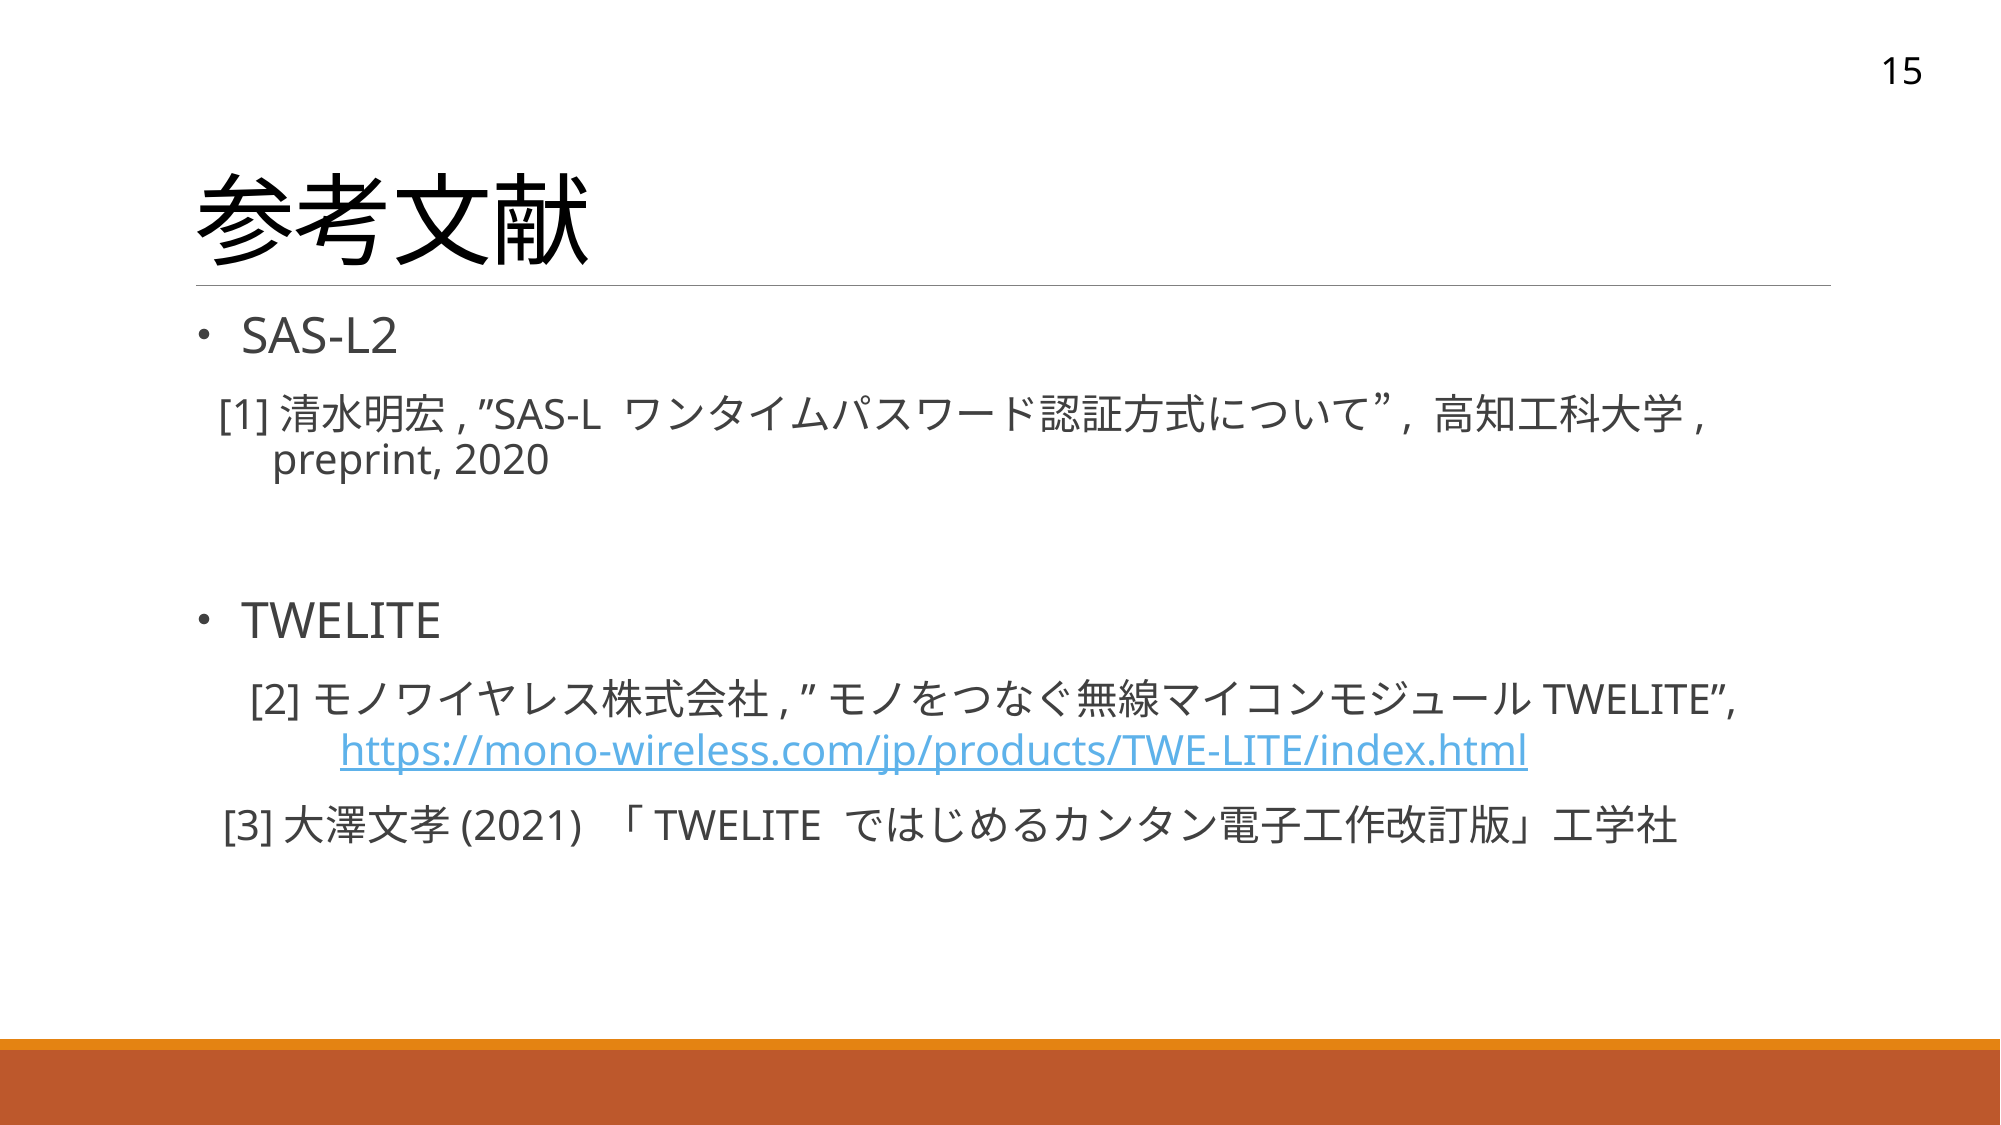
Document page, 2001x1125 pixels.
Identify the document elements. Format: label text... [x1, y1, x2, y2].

list ・SAS-L2 [1]清水明宏, ”SAS-L ワンタイムパスワード認証方式について”, 高知工科大学, preprint, 2020 ・TWELITE [2]モノワイヤレス株式会社, ”モノをつなぐ無線マイコンモジュールTWELITE”, https://mono-wireless.com/jp/products/TWE-LITE/index.html [3]大澤文孝(2021) 「TWELITE ではじめるカンタン電子工作改訂版」工学社 [164, 302, 1885, 963]
title 参考文献 [180, 47, 1830, 285]
text_box 15 [1865, 39, 1961, 100]
